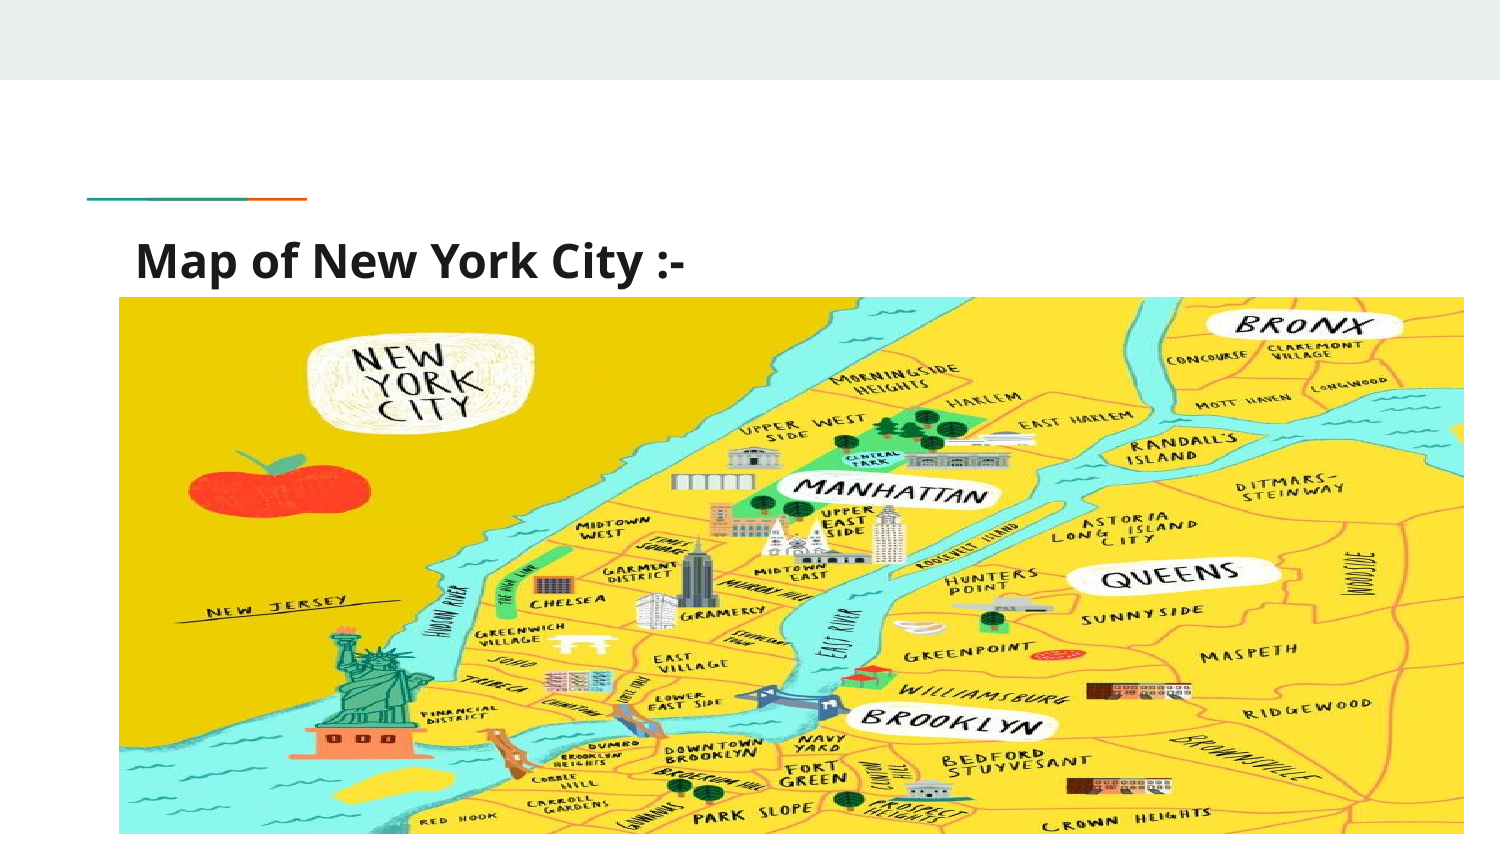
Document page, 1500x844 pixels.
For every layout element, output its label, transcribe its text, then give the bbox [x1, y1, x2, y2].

picture [119, 297, 1465, 834]
title Map of New York City :- [119, 216, 1381, 296]
